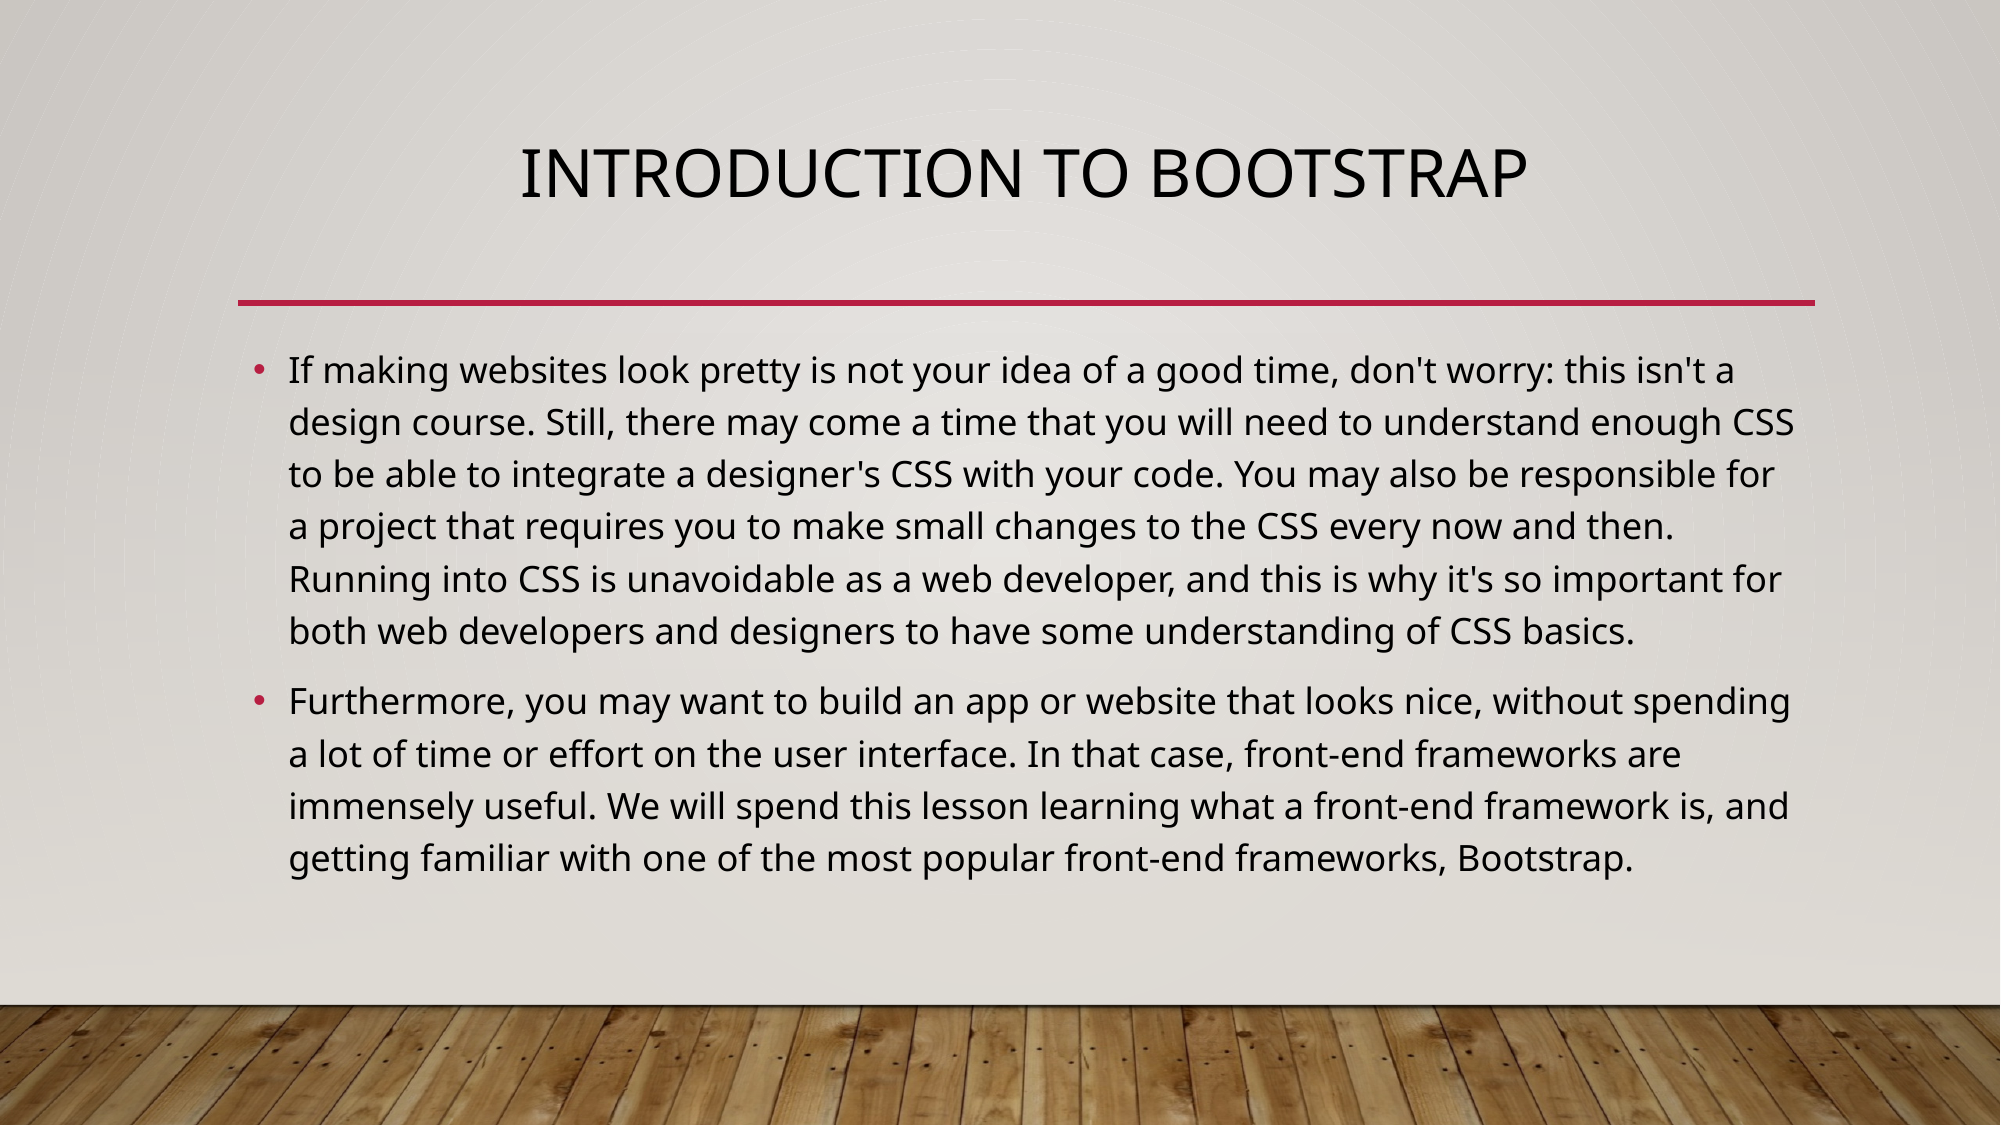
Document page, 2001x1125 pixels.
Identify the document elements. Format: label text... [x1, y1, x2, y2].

list If making websites look pretty is not your idea of a good time, don't worry: this isn't a design course. Still, there may come a time that you will need to understand enough CSS to be able to integrate a designer's CSS with your code. You may also be responsible for a project that requires you to make small changes to the CSS every now and then. Running into CSS is unavoidable as a web developer, and this is why it's so important for both web developers and designers to have some understanding of CSS basics. Furthermore, you may want to build an app or website that looks nice, without spending a lot of time or effort on the user interface. In that case, front-end frameworks are immensely useful. We will spend this lesson learning what a front-end framework is, and getting familiar with one of the most popular front-end frameworks, Bootstrap. [238, 330, 1814, 897]
title Introduction To Bootstrap [238, 131, 1814, 305]
picture [0, 1005, 2000, 1125]
